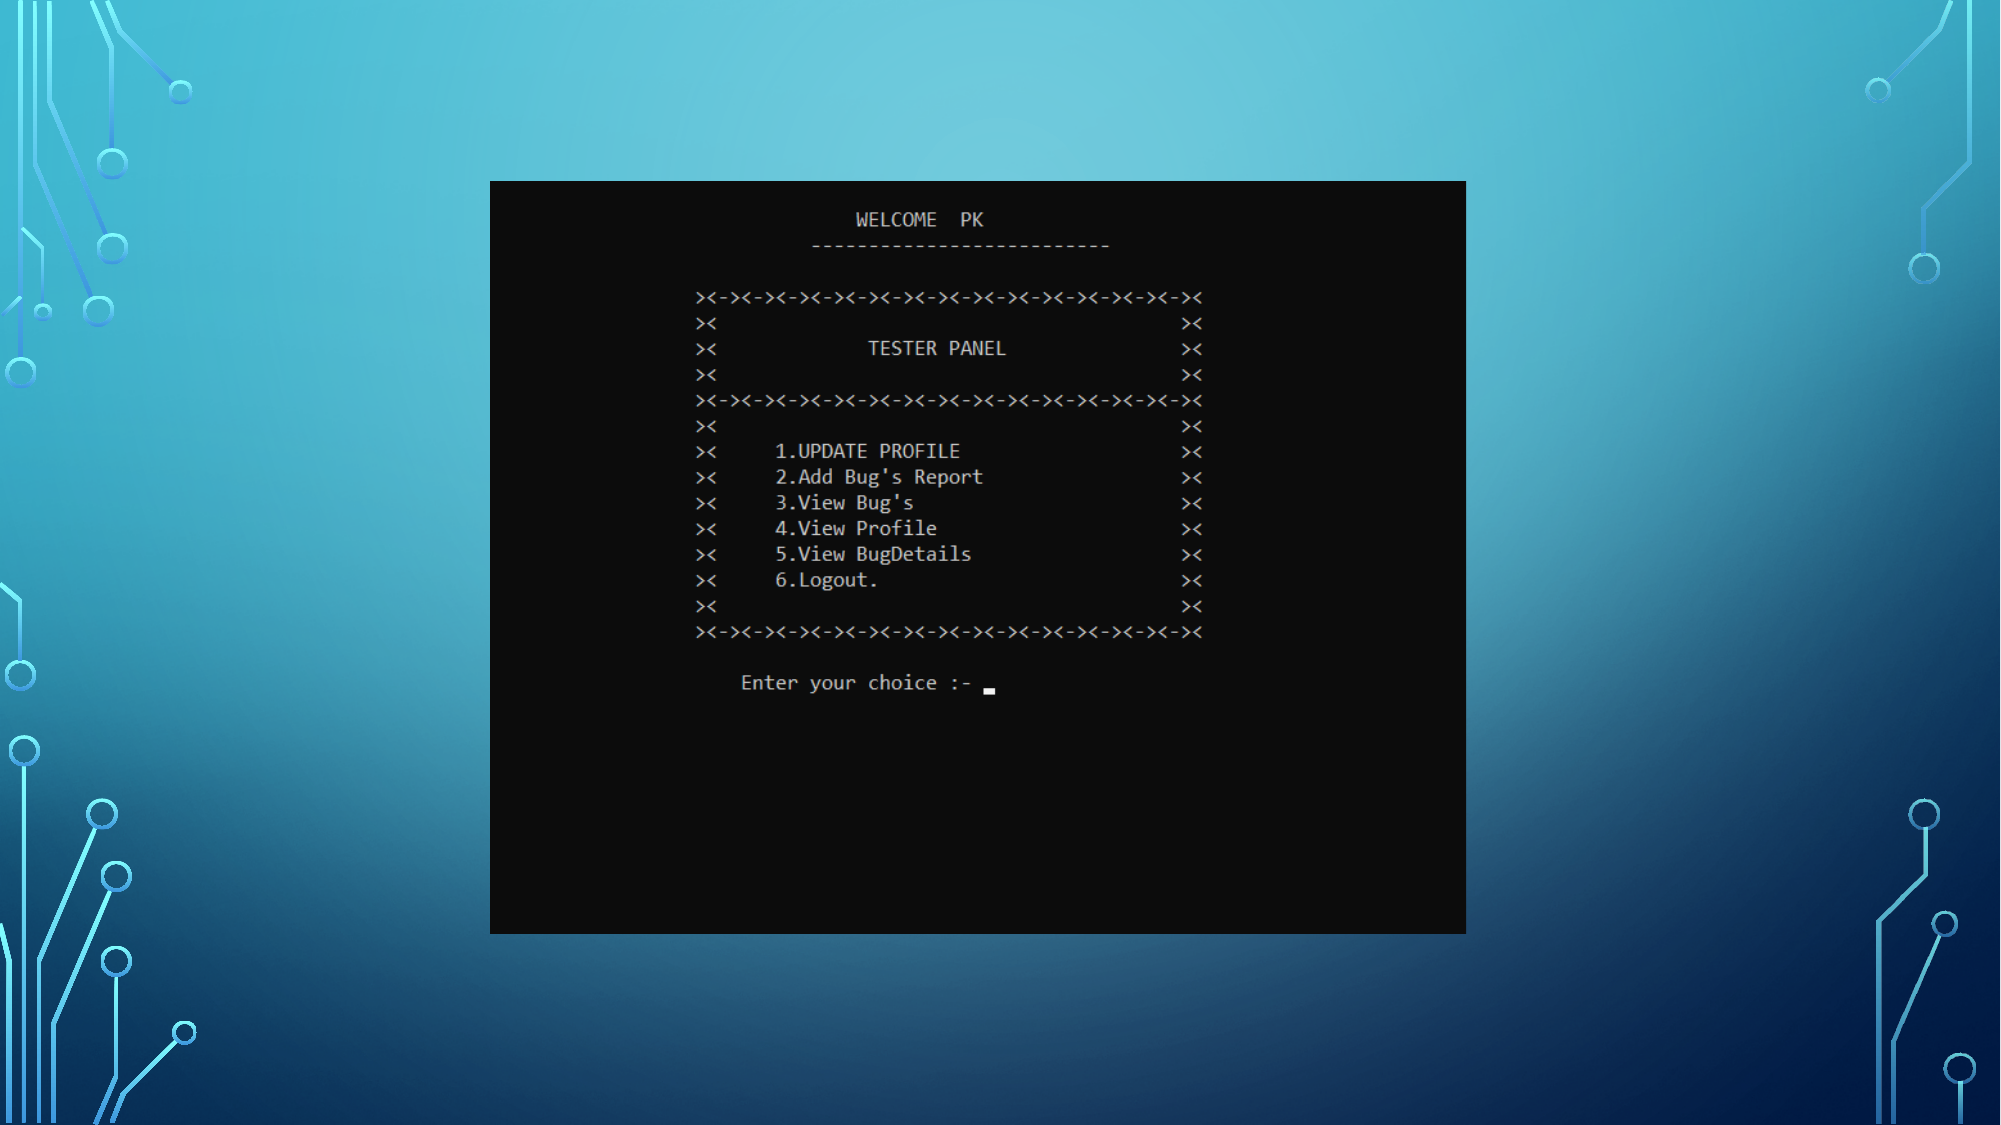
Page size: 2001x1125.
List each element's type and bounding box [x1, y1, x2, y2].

picture [489, 181, 1467, 934]
